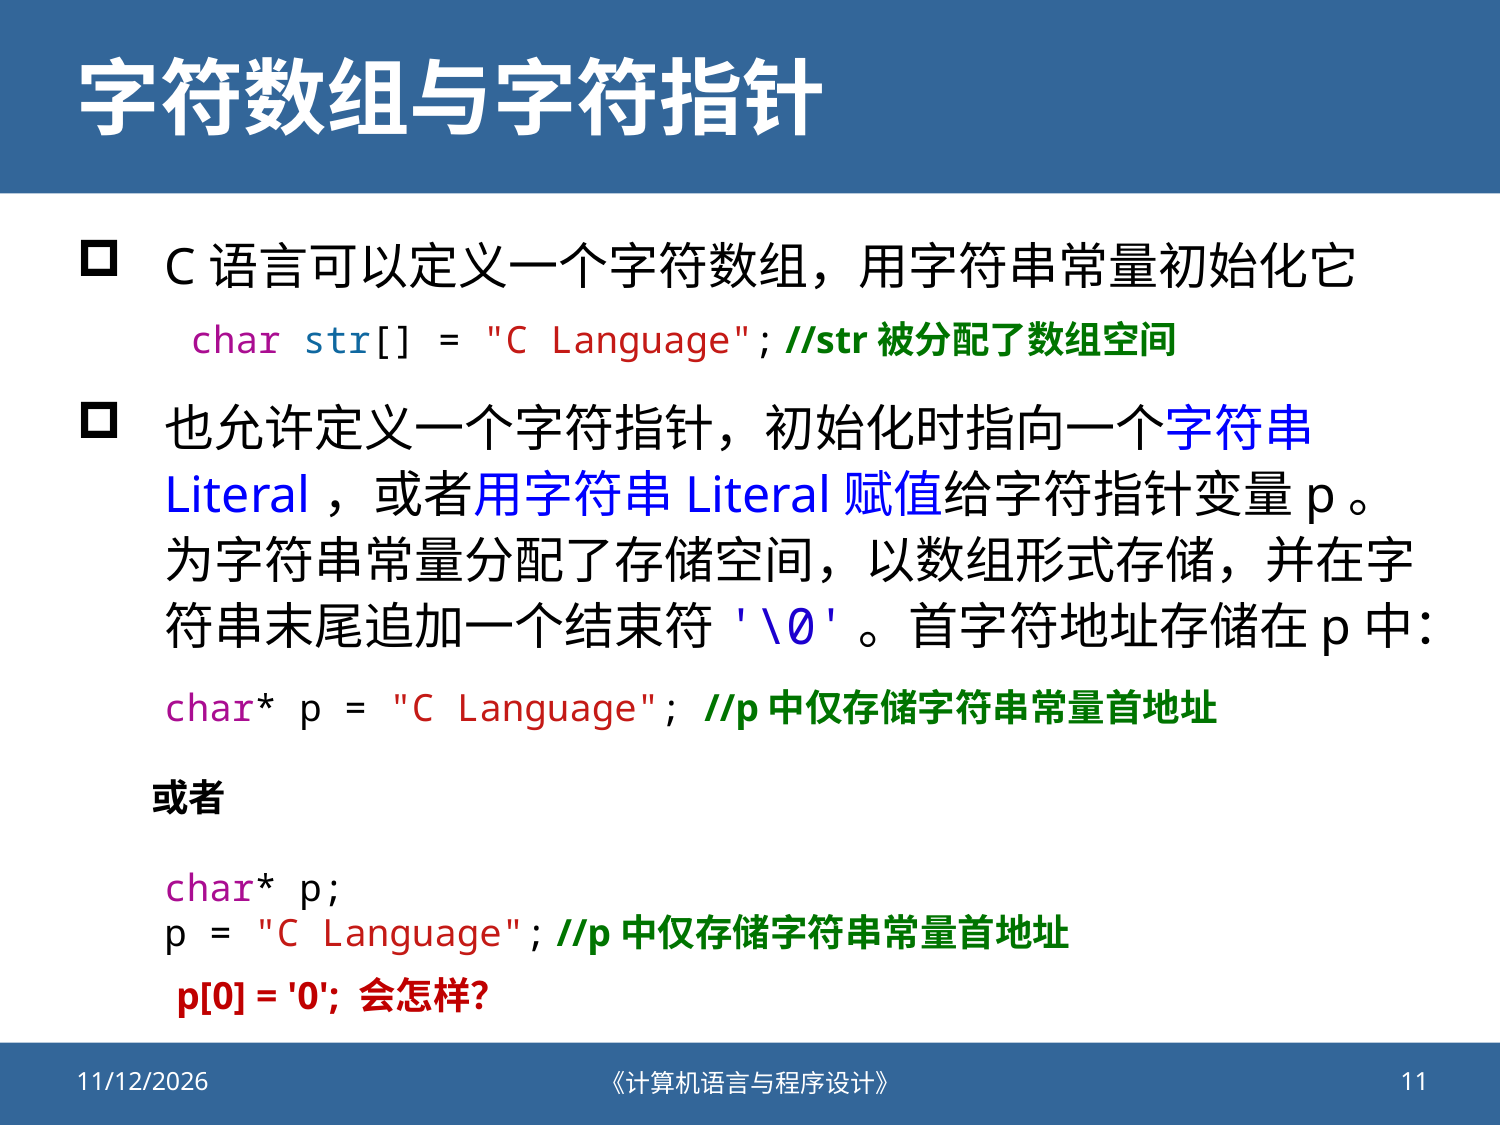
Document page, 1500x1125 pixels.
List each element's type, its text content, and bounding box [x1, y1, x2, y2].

footer 《计算机语言与程序设计》 [480, 1052, 1021, 1113]
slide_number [61, 1052, 422, 1113]
text_box char str[] = "C Language"; //str被分配了数组空间 [175, 309, 1193, 369]
slide_number 11 [1084, 1052, 1444, 1113]
text_box p[0] = '0'; 会怎样？ [161, 964, 524, 1025]
title 字符数组与字符指针 [61, 27, 1441, 177]
text_box char* p = "C Language"; //p中仅存储字符串常量首地址 或者 char* p; p = "C Language"; //p中仅存储字符串常量首地址 [59, 676, 1357, 962]
list C语言可以定义一个字符数组，用字符串常量初始化它 也允许定义一个字符指针，初始化时指向一个字符串Literal，或者用字符串Literal赋值给字符指针变量p。为字符串常量分配了存储空间，以数组形式存储，并在字符串末尾追加一个结束符'\0'。首字符地址存储在p中： [61, 221, 1441, 677]
